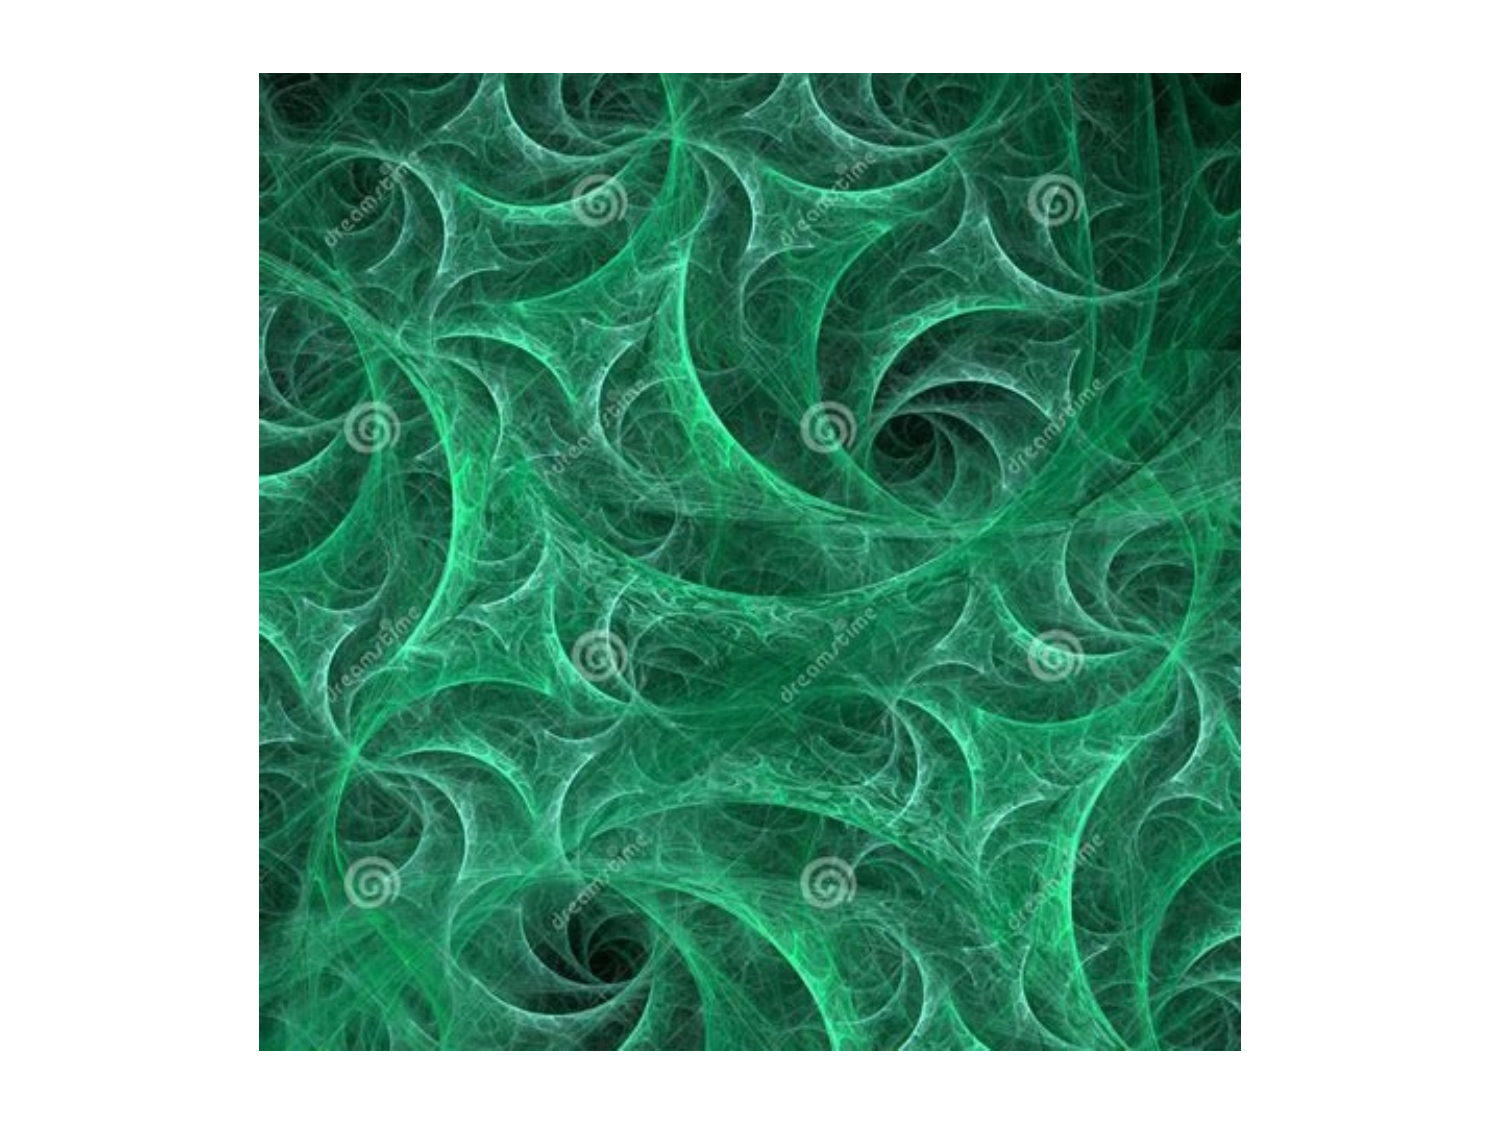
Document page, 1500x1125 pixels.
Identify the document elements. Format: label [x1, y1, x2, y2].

picture [259, 73, 1241, 1052]
